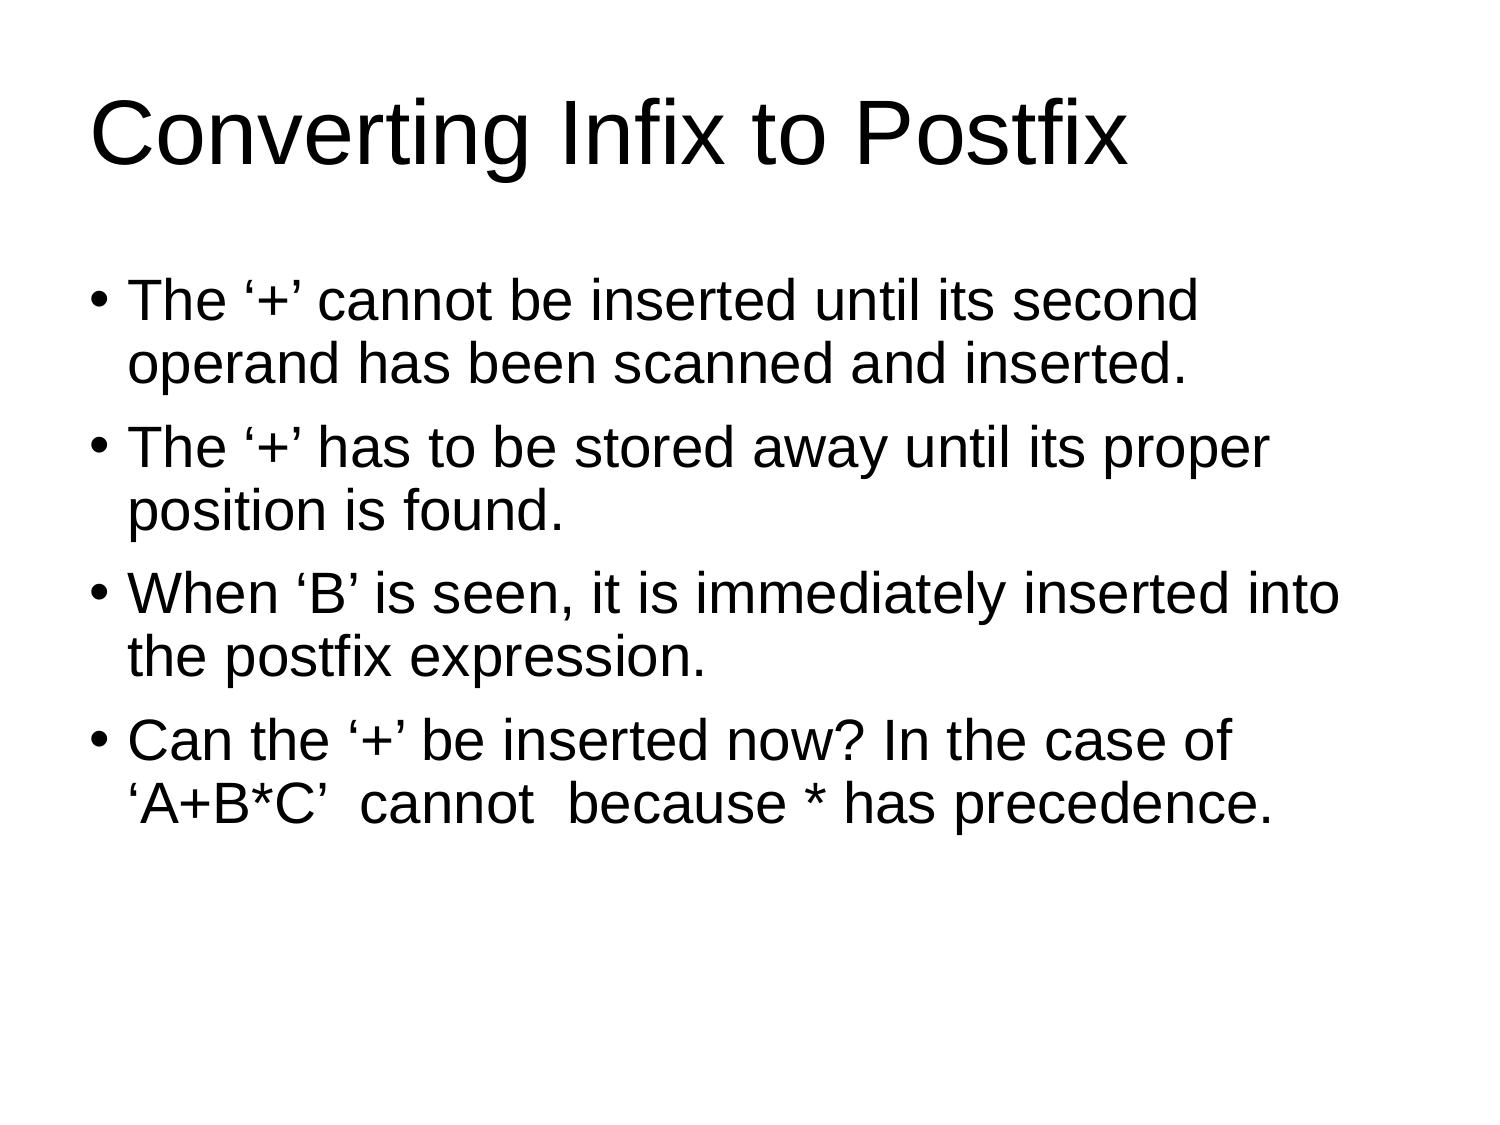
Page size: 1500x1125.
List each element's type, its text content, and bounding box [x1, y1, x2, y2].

list The ‘+’ cannot be inserted until its second operand has been scanned and inserted. The ‘+’ has to be stored away until its proper position is found. When ‘B’ is seen, it is immediately inserted into the postfix expression. Can the ‘+’ be inserted now? In the case of ‘A+B*C’ cannot because * has precedence. [74, 262, 1425, 1013]
title Converting Infix to Postfix [74, 59, 1425, 210]
